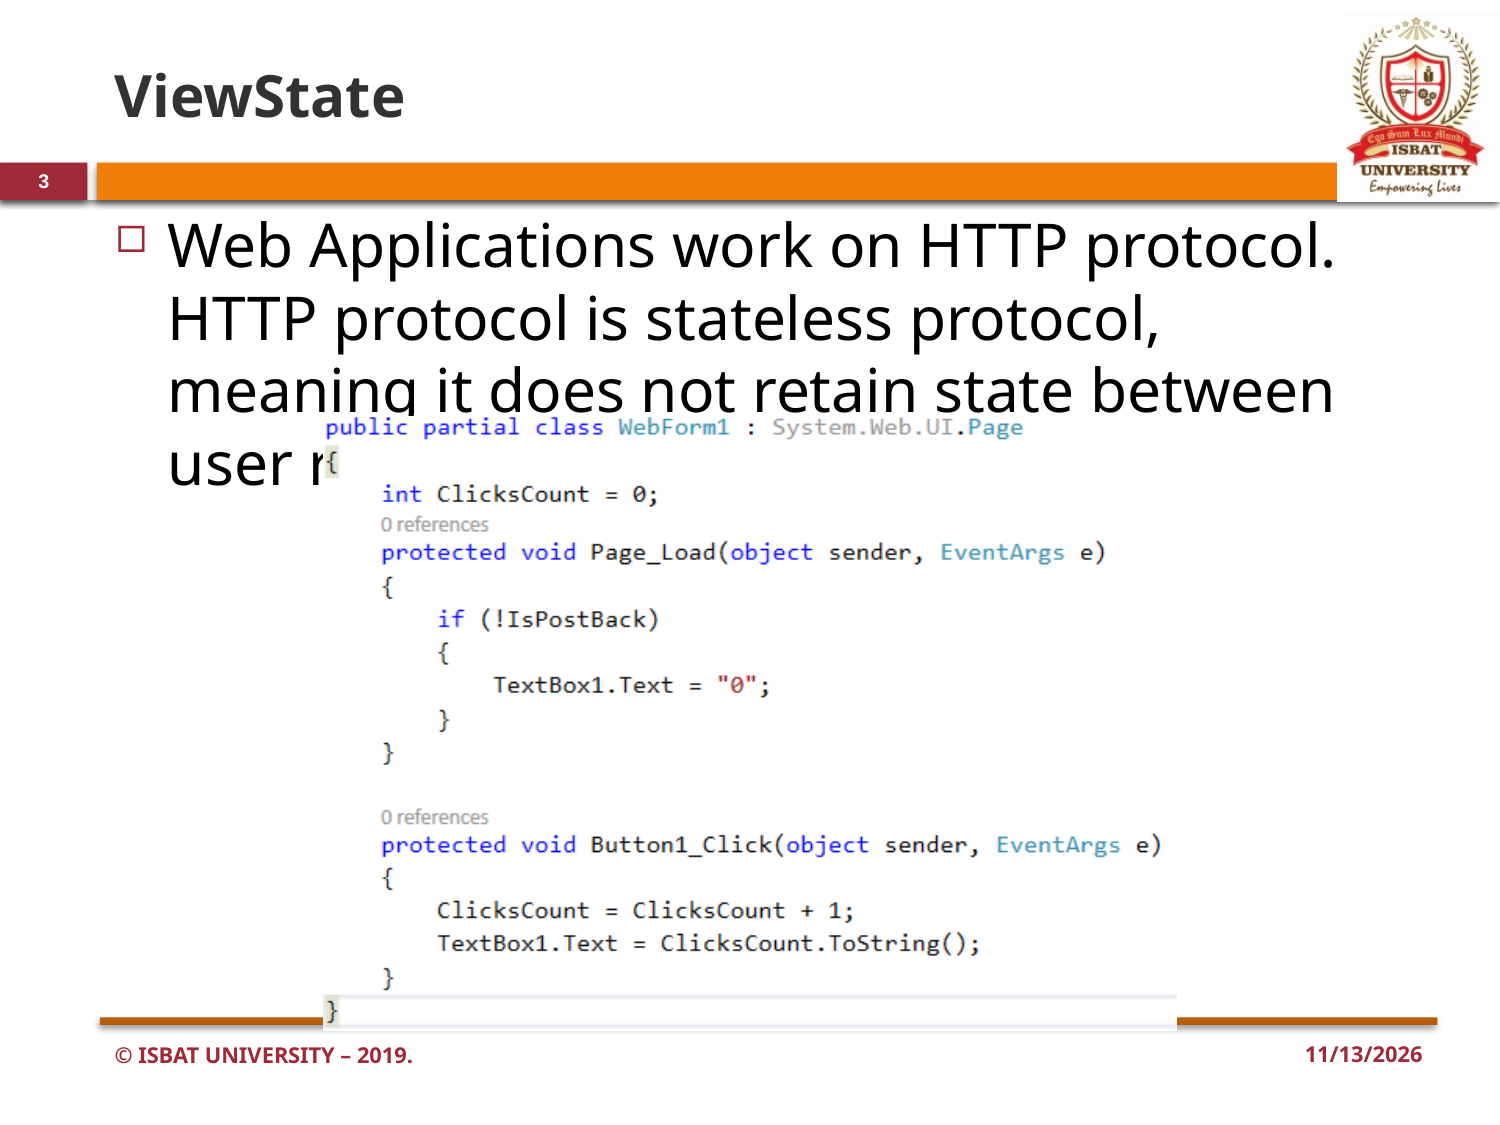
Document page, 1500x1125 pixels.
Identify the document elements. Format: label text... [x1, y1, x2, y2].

picture [1337, 12, 1500, 202]
list Web Applications work on HTTP protocol. HTTP protocol is stateless protocol, meaning it does not retain state between user requests. [100, 200, 1438, 1000]
picture [323, 416, 1177, 1032]
slide_number 3 [0, 161, 88, 200]
title ViewState [99, 24, 1338, 163]
